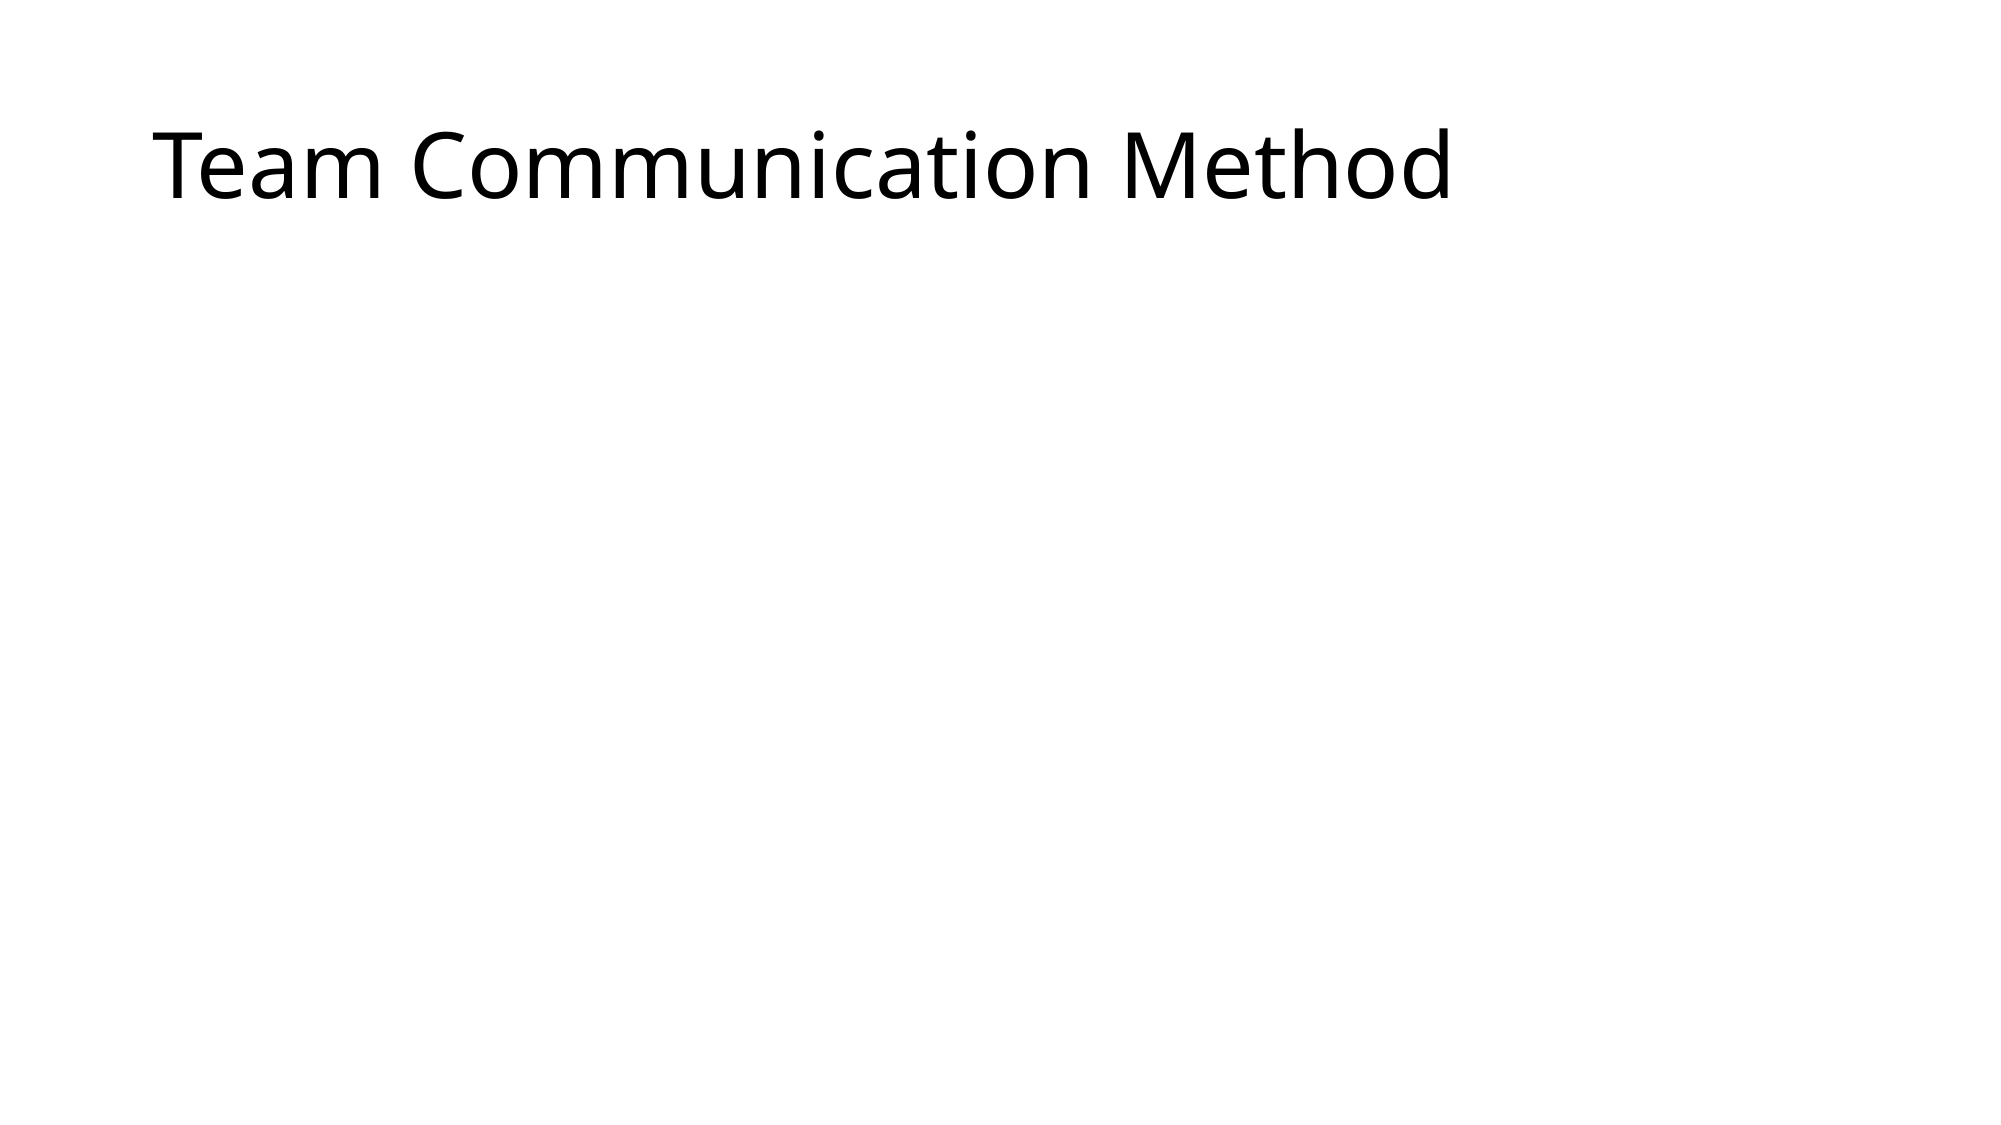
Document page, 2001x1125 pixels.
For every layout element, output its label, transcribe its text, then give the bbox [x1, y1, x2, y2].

title Team Communication Method [137, 59, 1863, 278]
